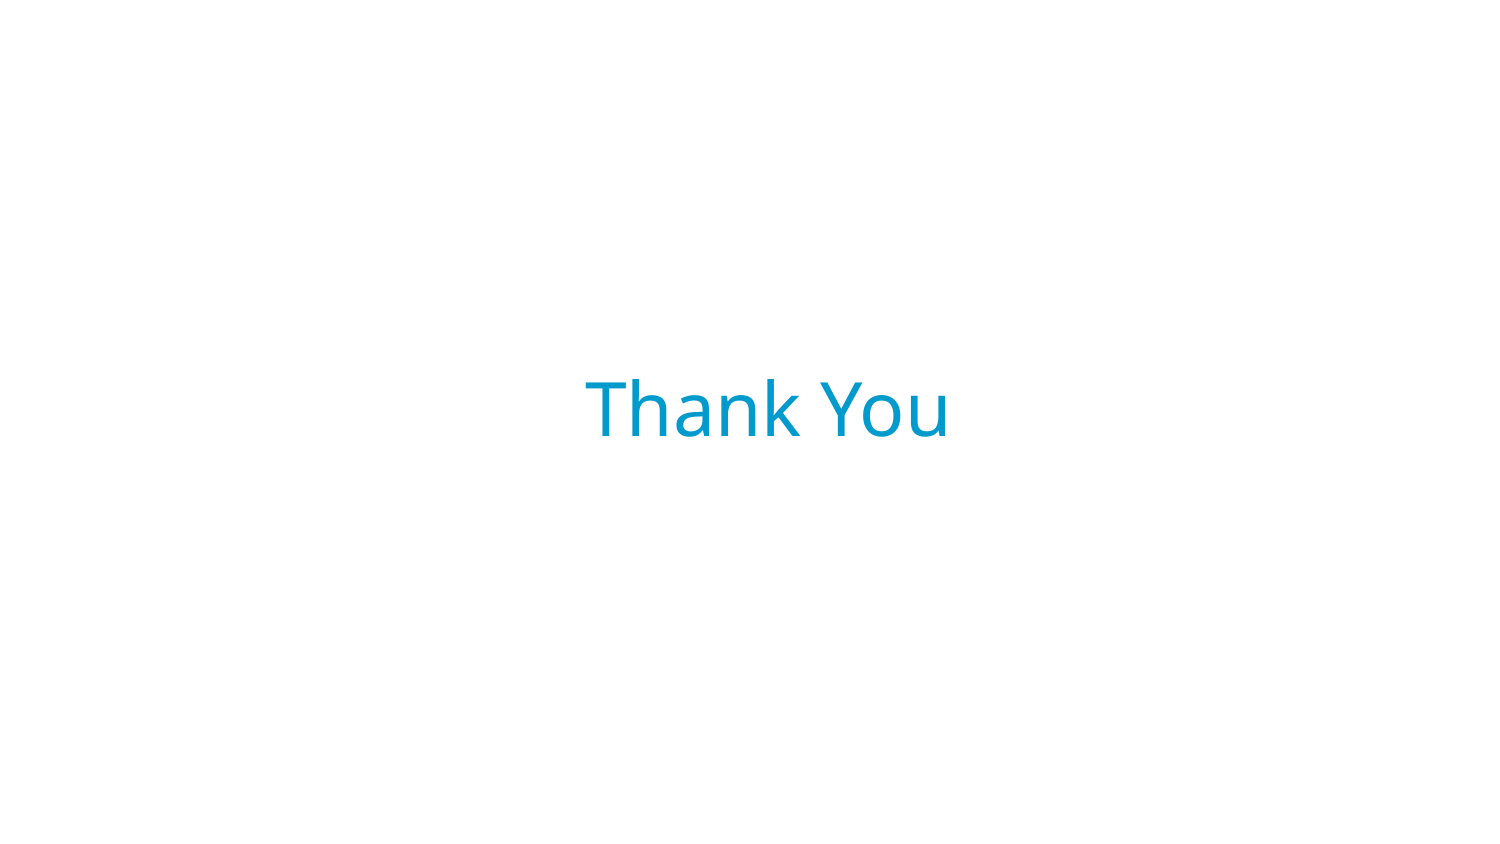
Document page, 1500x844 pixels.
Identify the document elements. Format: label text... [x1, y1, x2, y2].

text_box Thank You [399, 346, 1137, 436]
